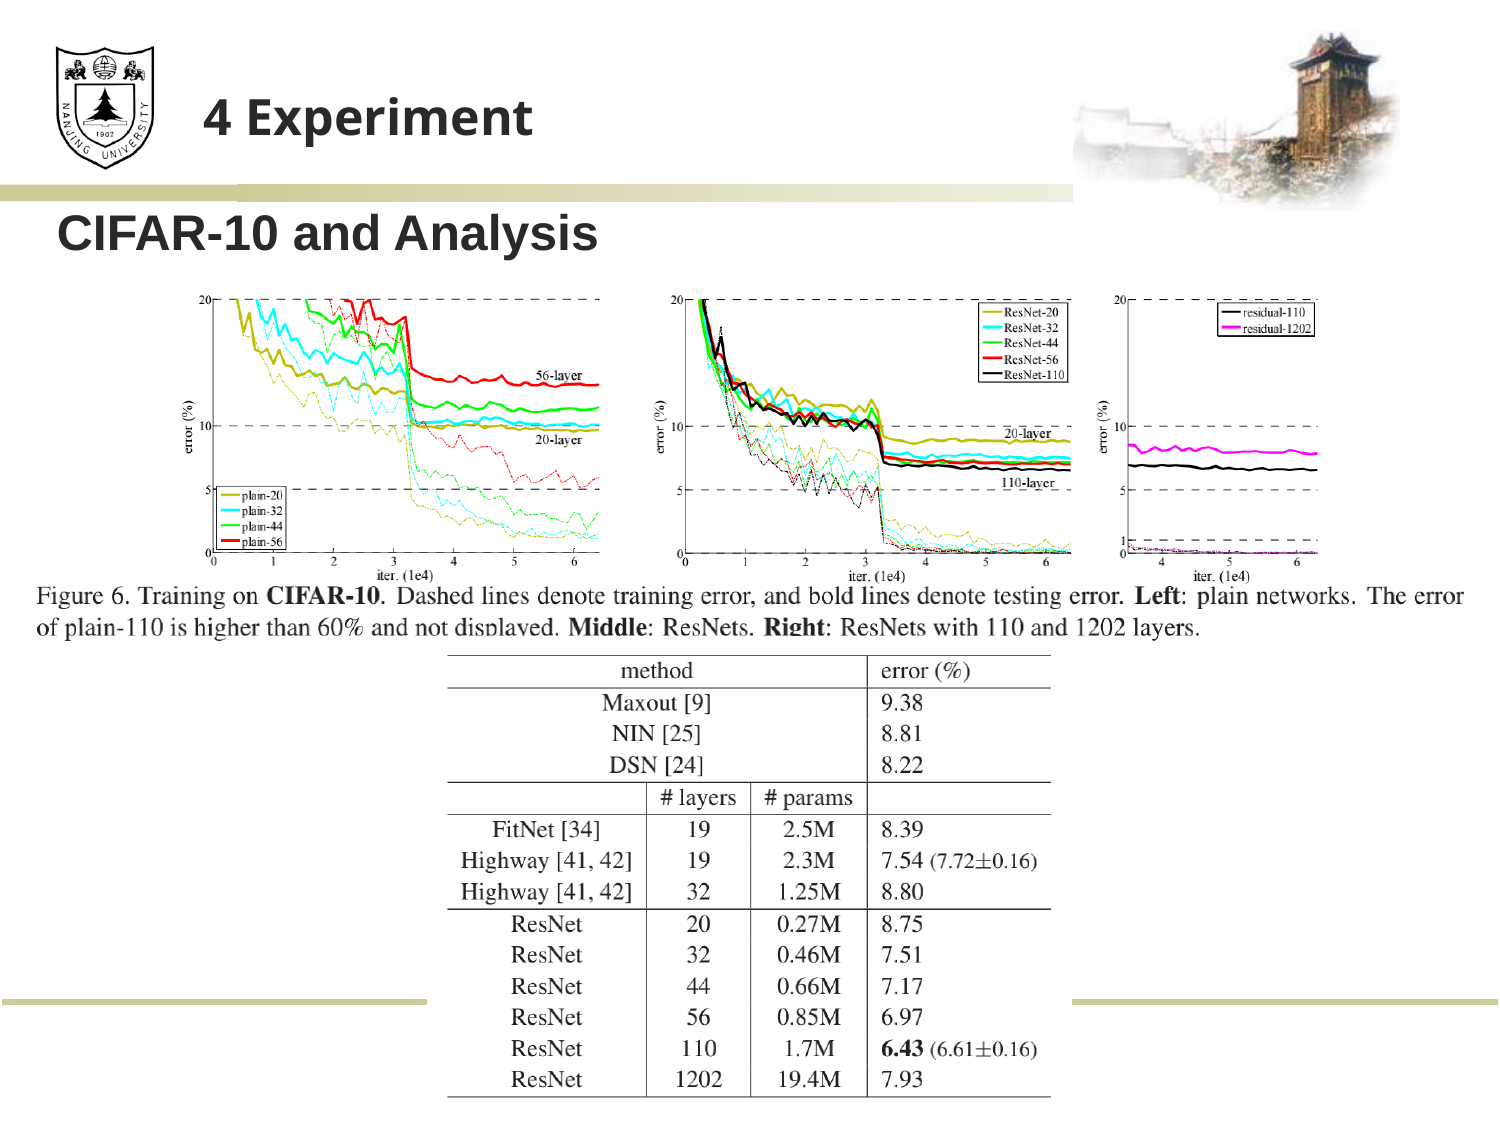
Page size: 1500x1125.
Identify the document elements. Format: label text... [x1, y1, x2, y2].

picture [50, 42, 160, 152]
text_box 4 Experiment [189, 77, 576, 153]
picture [2, 268, 1498, 1125]
picture [1073, 30, 1400, 211]
text_box CIFAR-10 and Analysis [27, 152, 1118, 267]
